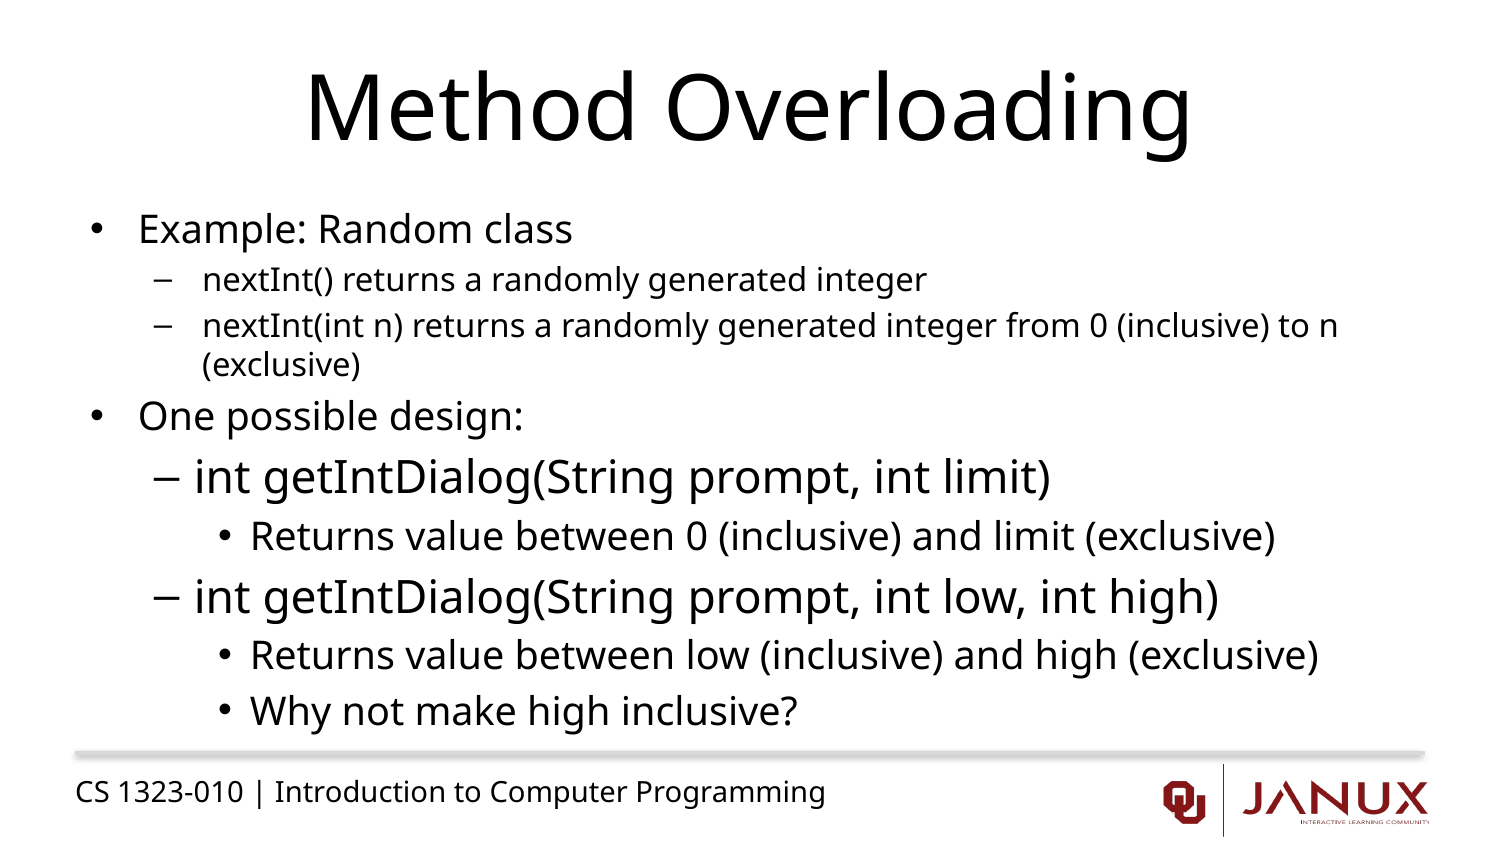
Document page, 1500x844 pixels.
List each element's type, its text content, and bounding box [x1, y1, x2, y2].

title Method Overloading [75, 33, 1425, 175]
list Example: Random class nextInt() returns a randomly generated integer nextInt(int n) returns a randomly generated integer from 0 (inclusive) to n (exclusive) One possible design: int getIntDialog(String prompt, int limit) Returns value between 0 (inclusive) and limit (exclusive) int getIntDialog(String prompt, int low, int high) Returns value between low (inclusive) and high (exclusive) Why not make high inclusive? [75, 196, 1425, 754]
